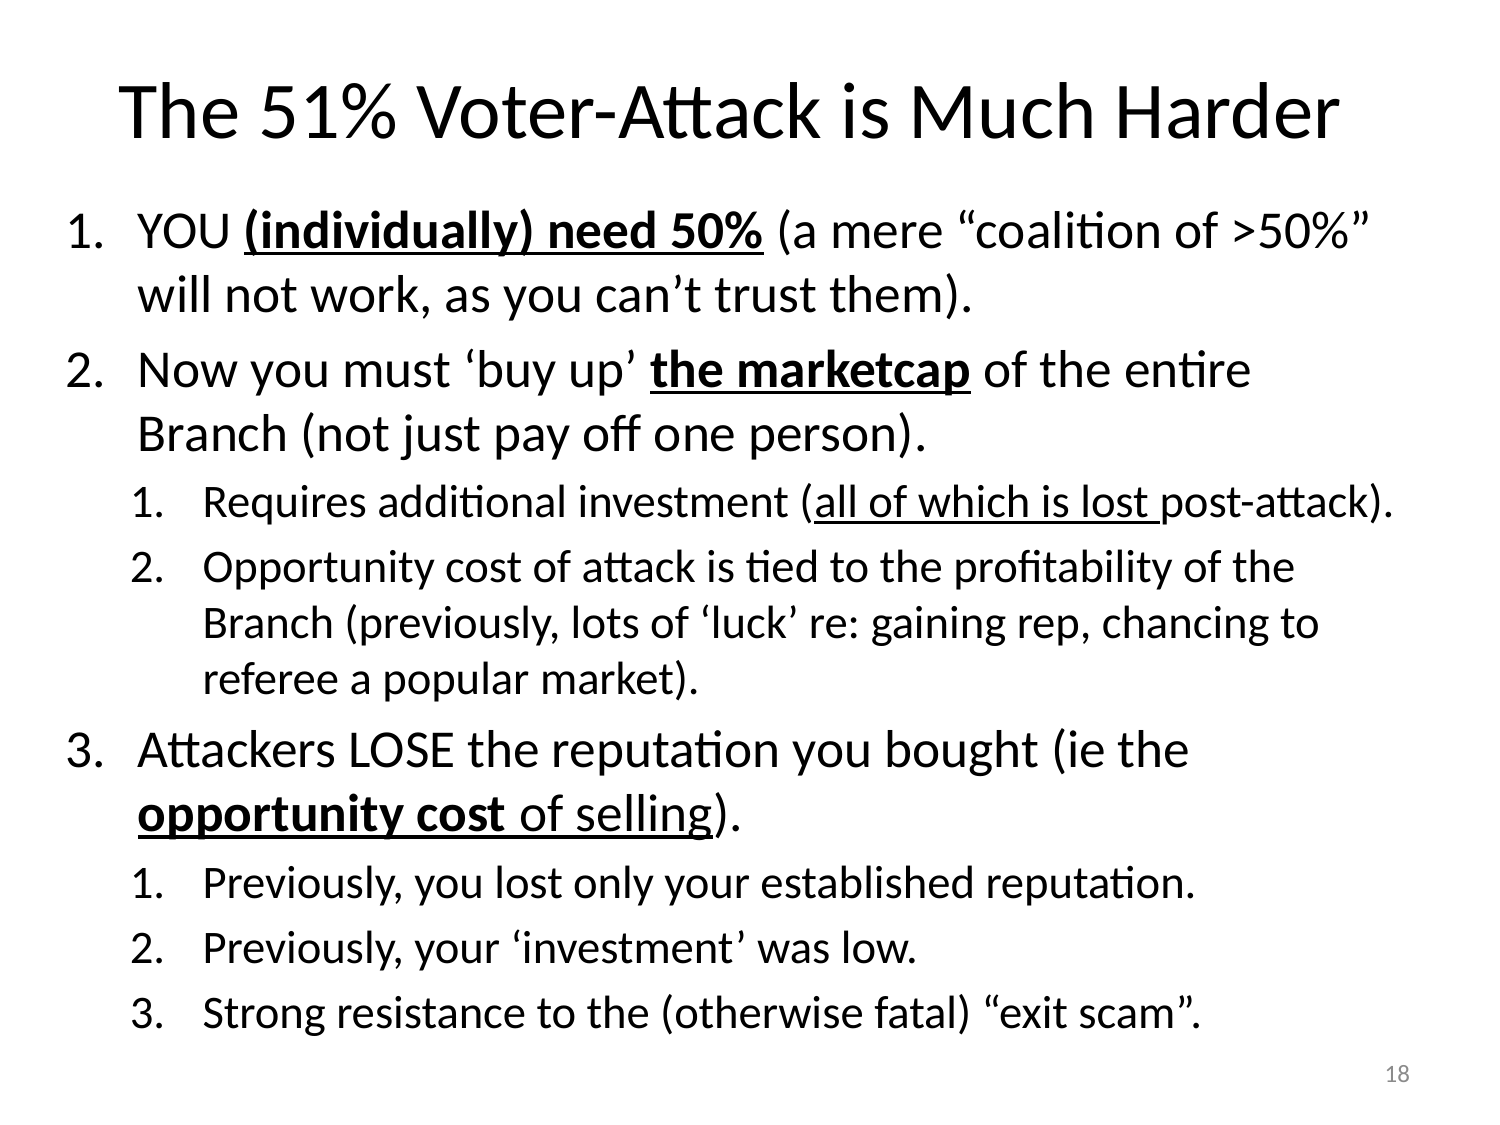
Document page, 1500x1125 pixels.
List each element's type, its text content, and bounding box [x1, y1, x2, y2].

title The 51% Voter-Attack is Much Harder [24, 12, 1438, 200]
list YOU (individually) need 50% (a mere “coalition of >50%” will not work, as you can’t trust them). Now you must ‘buy up’ the marketcap of the entire Branch (not just pay off one person). Requires additional investment (all of which is lost post-attack). Opportunity cost of attack is tied to the profitability of the Branch (previously, lots of ‘luck’ re: gaining rep, chancing to referee a popular market). Attackers LOSE the reputation you bought (ie the opportunity cost of selling). Previously, you lost only your established reputation. Previously, your ‘investment’ was low. Strong resistance to the (otherwise fatal) “exit scam”. [50, 187, 1413, 1100]
slide_number 18 [1074, 1042, 1425, 1103]
